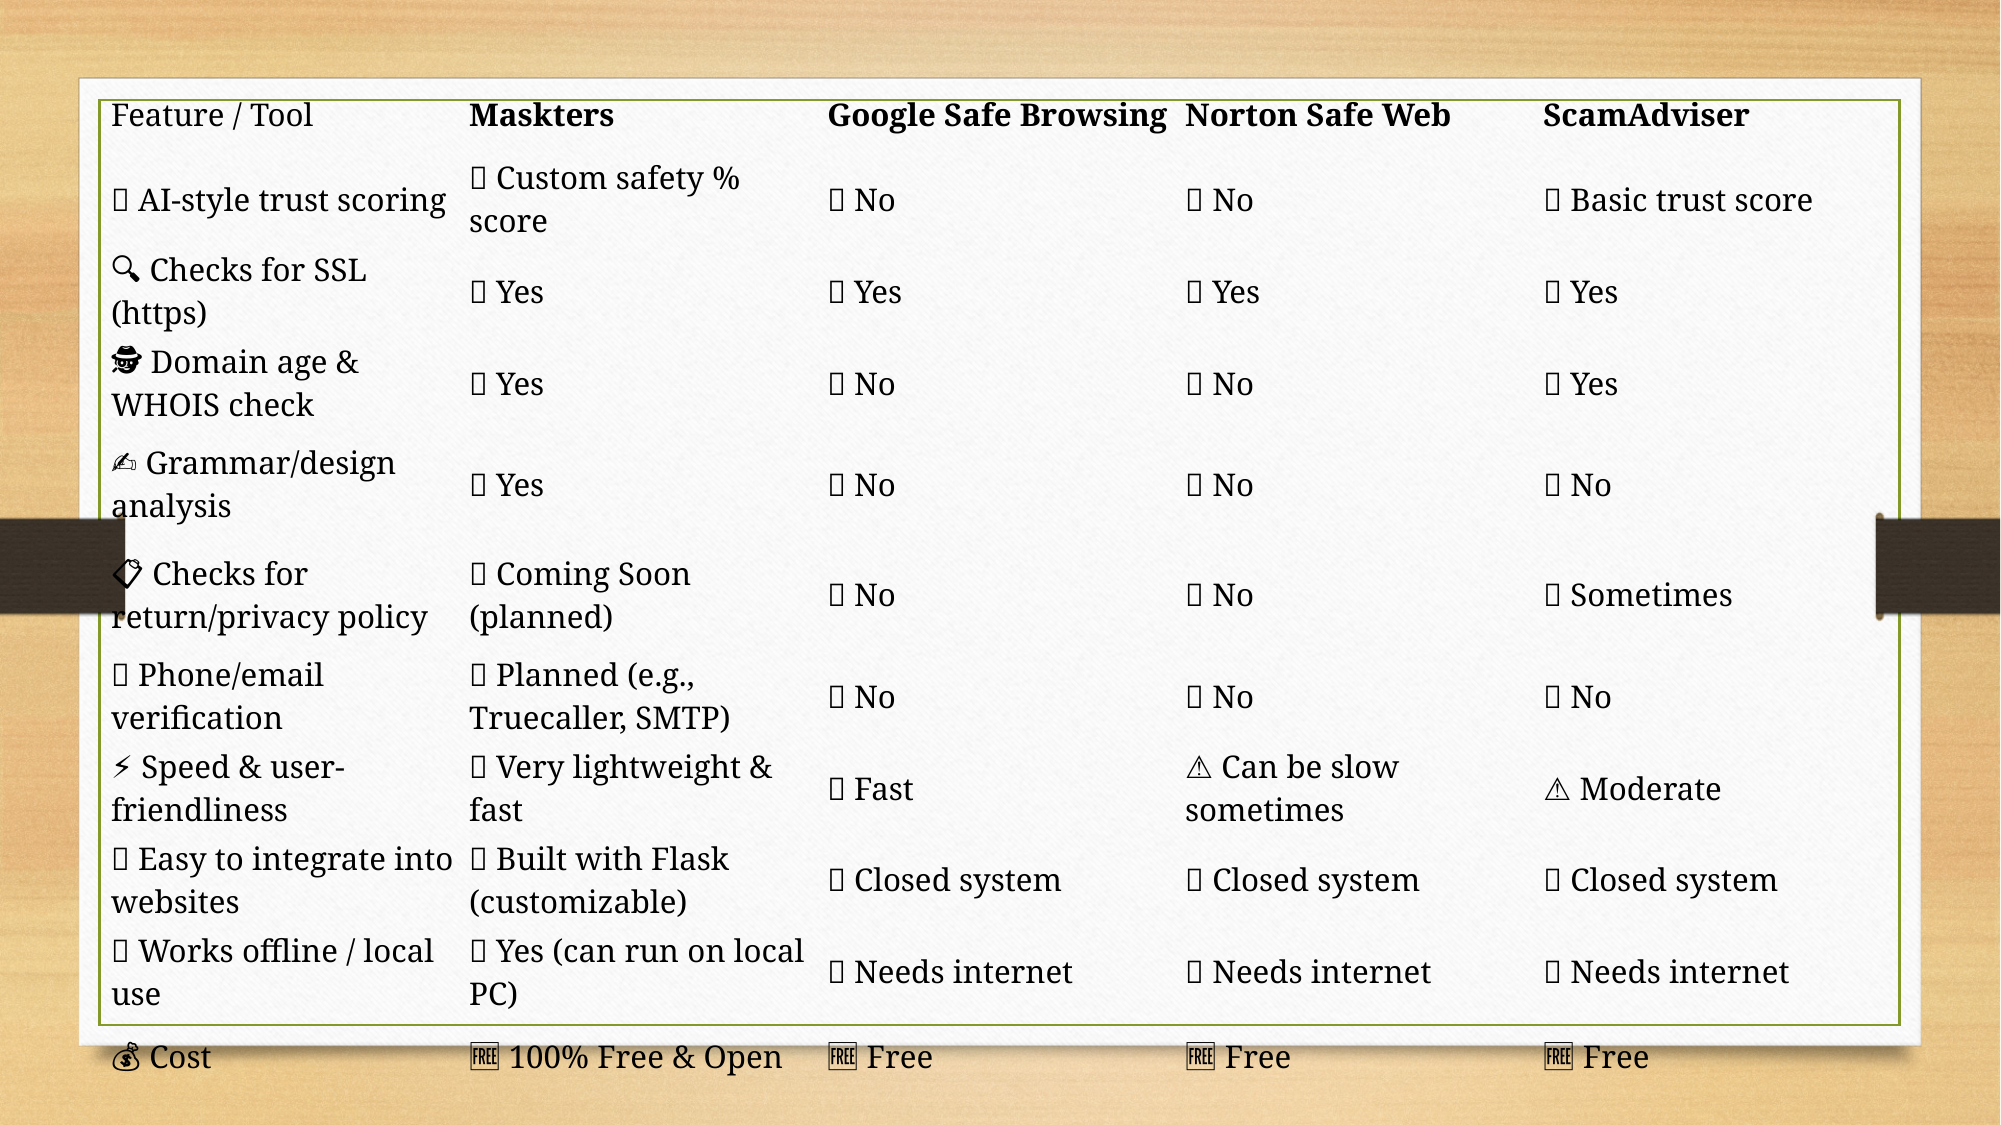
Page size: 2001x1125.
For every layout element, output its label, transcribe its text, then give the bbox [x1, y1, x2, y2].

table_cell ✅ Fast [821, 742, 1179, 834]
table_cell ❌ No [1179, 539, 1537, 650]
table_cell 🔜 Planned (e.g., Truecaller, SMTP) [463, 650, 821, 742]
table_cell ❌ Needs internet [1179, 926, 1537, 1018]
table_cell ❌ No [821, 153, 1179, 245]
table_cell ❌ Closed system [1537, 834, 1895, 926]
table_cell ✅ Yes [463, 245, 821, 337]
table_cell ❌ No [1537, 650, 1895, 742]
table_cell 🆓 Free [1537, 1018, 1895, 1095]
table_cell 🕵️ Domain age & WHOIS check [105, 337, 463, 429]
table_cell ✅ Yes (can run on local PC) [463, 926, 821, 1018]
table_cell ❌ No [1179, 429, 1537, 539]
table_cell 📋 Checks for return/privacy policy [105, 539, 463, 650]
table_header Google Safe Browsing [821, 76, 1179, 153]
table_cell ✅ Very lightweight & fast [463, 742, 821, 834]
table_cell ✅ Yes [1537, 337, 1895, 429]
table_cell ❌ No [821, 539, 1179, 650]
table_cell ✅ Built with Flask (customizable) [463, 834, 821, 926]
table_cell ✅ Yes [463, 337, 821, 429]
table_cell ❌ No [1179, 337, 1537, 429]
table_cell 🧩 Easy to integrate into websites [105, 834, 463, 926]
table_cell ❌ Closed system [1179, 834, 1537, 926]
table_header Norton Safe Web [1179, 76, 1537, 153]
table_cell 🔍 Checks for SSL (https) [105, 245, 463, 337]
table_cell ❌ No [1179, 650, 1537, 742]
table_cell ✅ Yes [1537, 245, 1895, 337]
table_header ScamAdviser [1537, 76, 1895, 153]
table_cell ❌ Closed system [821, 834, 1179, 926]
table_cell ✅ Basic trust score [1537, 153, 1895, 245]
table_cell ⚠️ Moderate [1537, 742, 1895, 834]
table_cell ✅ Sometimes [1537, 539, 1895, 650]
table_cell 🆓 100% Free & Open [463, 1018, 821, 1095]
table_cell ❌ No [1537, 429, 1895, 539]
table_cell 🌐 Works offline / local use [105, 926, 463, 1018]
table_cell ⚡ Speed & user-friendliness [105, 742, 463, 834]
table_header Feature / Tool [105, 76, 463, 153]
table_cell ❌ No [821, 650, 1179, 742]
table_cell 🆓 Free [821, 1018, 1179, 1095]
table_header Maskters [463, 76, 821, 153]
table_cell ✅ Yes [463, 429, 821, 539]
table_cell 📞 Phone/email verification [105, 650, 463, 742]
table_cell ❌ No [821, 337, 1179, 429]
table_cell ❌ No [1179, 153, 1537, 245]
table_cell ✅ Custom safety % score [463, 153, 821, 245]
table_cell 🆓 Free [1179, 1018, 1537, 1095]
table_cell 🔜 Coming Soon (planned) [463, 539, 821, 650]
table_cell ❌ Needs internet [1537, 926, 1895, 1018]
table_cell ✅ Yes [821, 245, 1179, 337]
table_cell ❌ No [821, 429, 1179, 539]
table_cell ✍️ Grammar/design analysis [105, 429, 463, 539]
table_cell ⚠️ Can be slow sometimes [1179, 742, 1537, 834]
table_cell ✅ Yes [1179, 245, 1537, 337]
picture [0, 0, 2001, 1125]
table_cell 💰 Cost [105, 1018, 463, 1095]
table_cell ❌ Needs internet [821, 926, 1179, 1018]
table_cell 🧠 AI-style trust scoring [105, 153, 463, 245]
